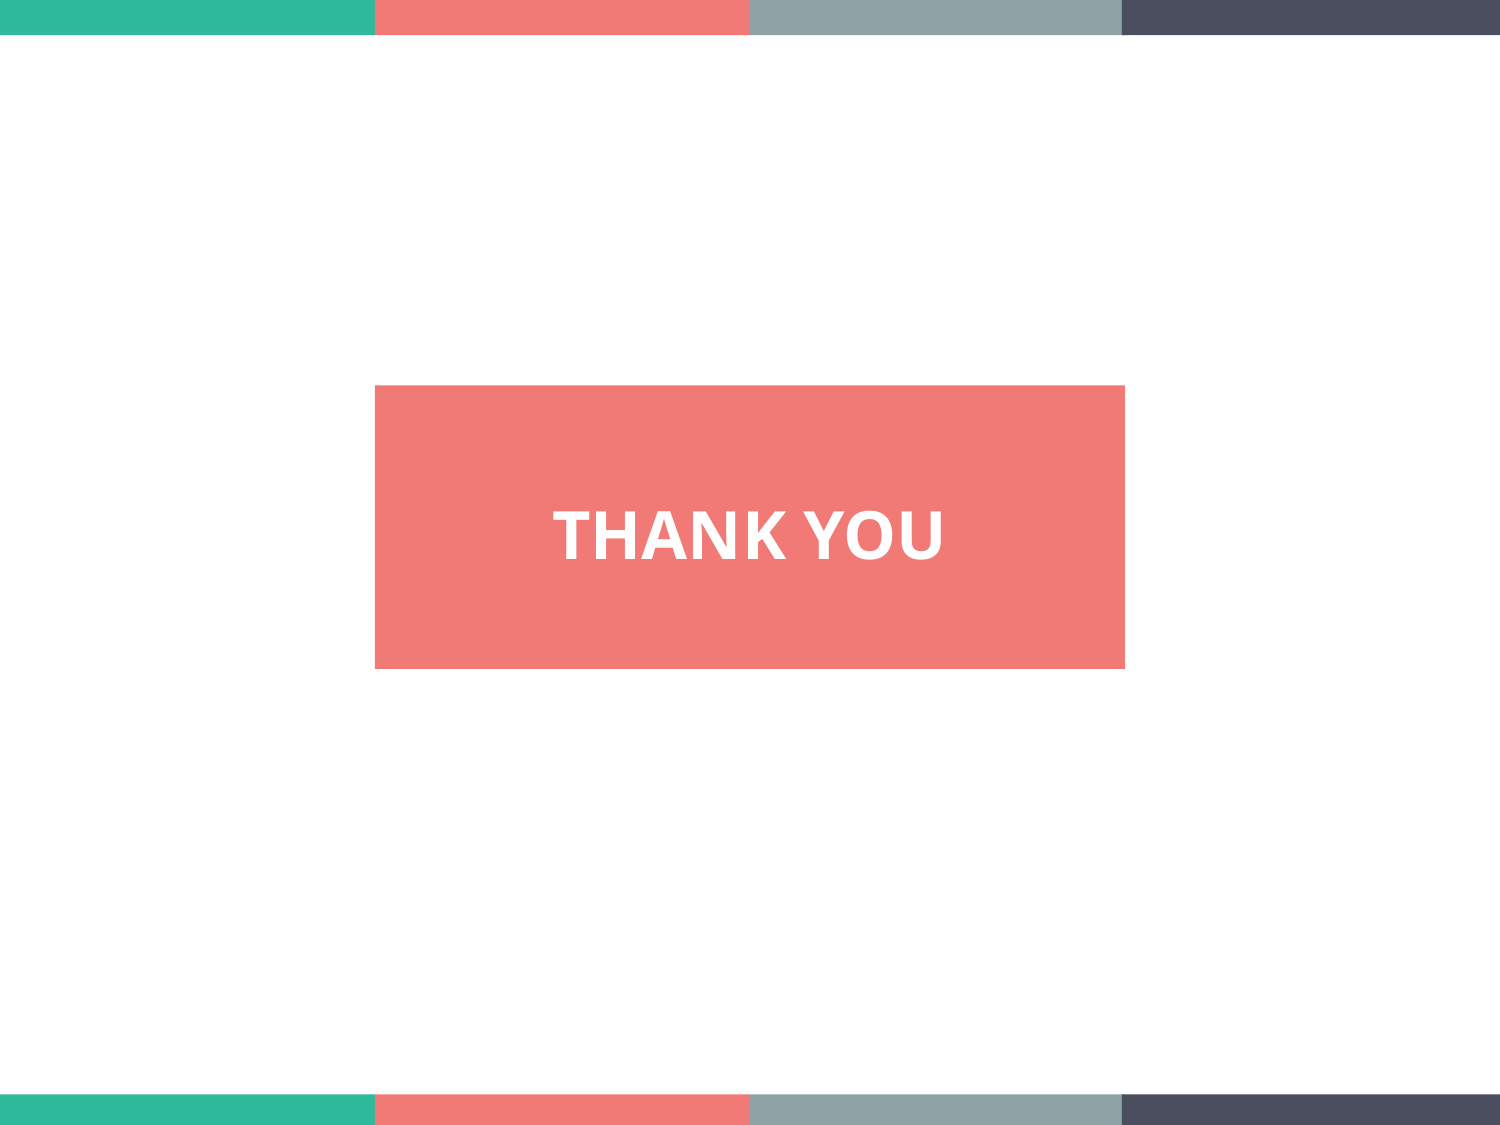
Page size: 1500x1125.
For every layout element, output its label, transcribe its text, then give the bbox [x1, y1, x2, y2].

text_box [0, 1094, 1500, 1125]
text_box [373, 383, 1127, 671]
text_box THANK YOU [374, 485, 1125, 580]
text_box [0, 0, 1500, 36]
